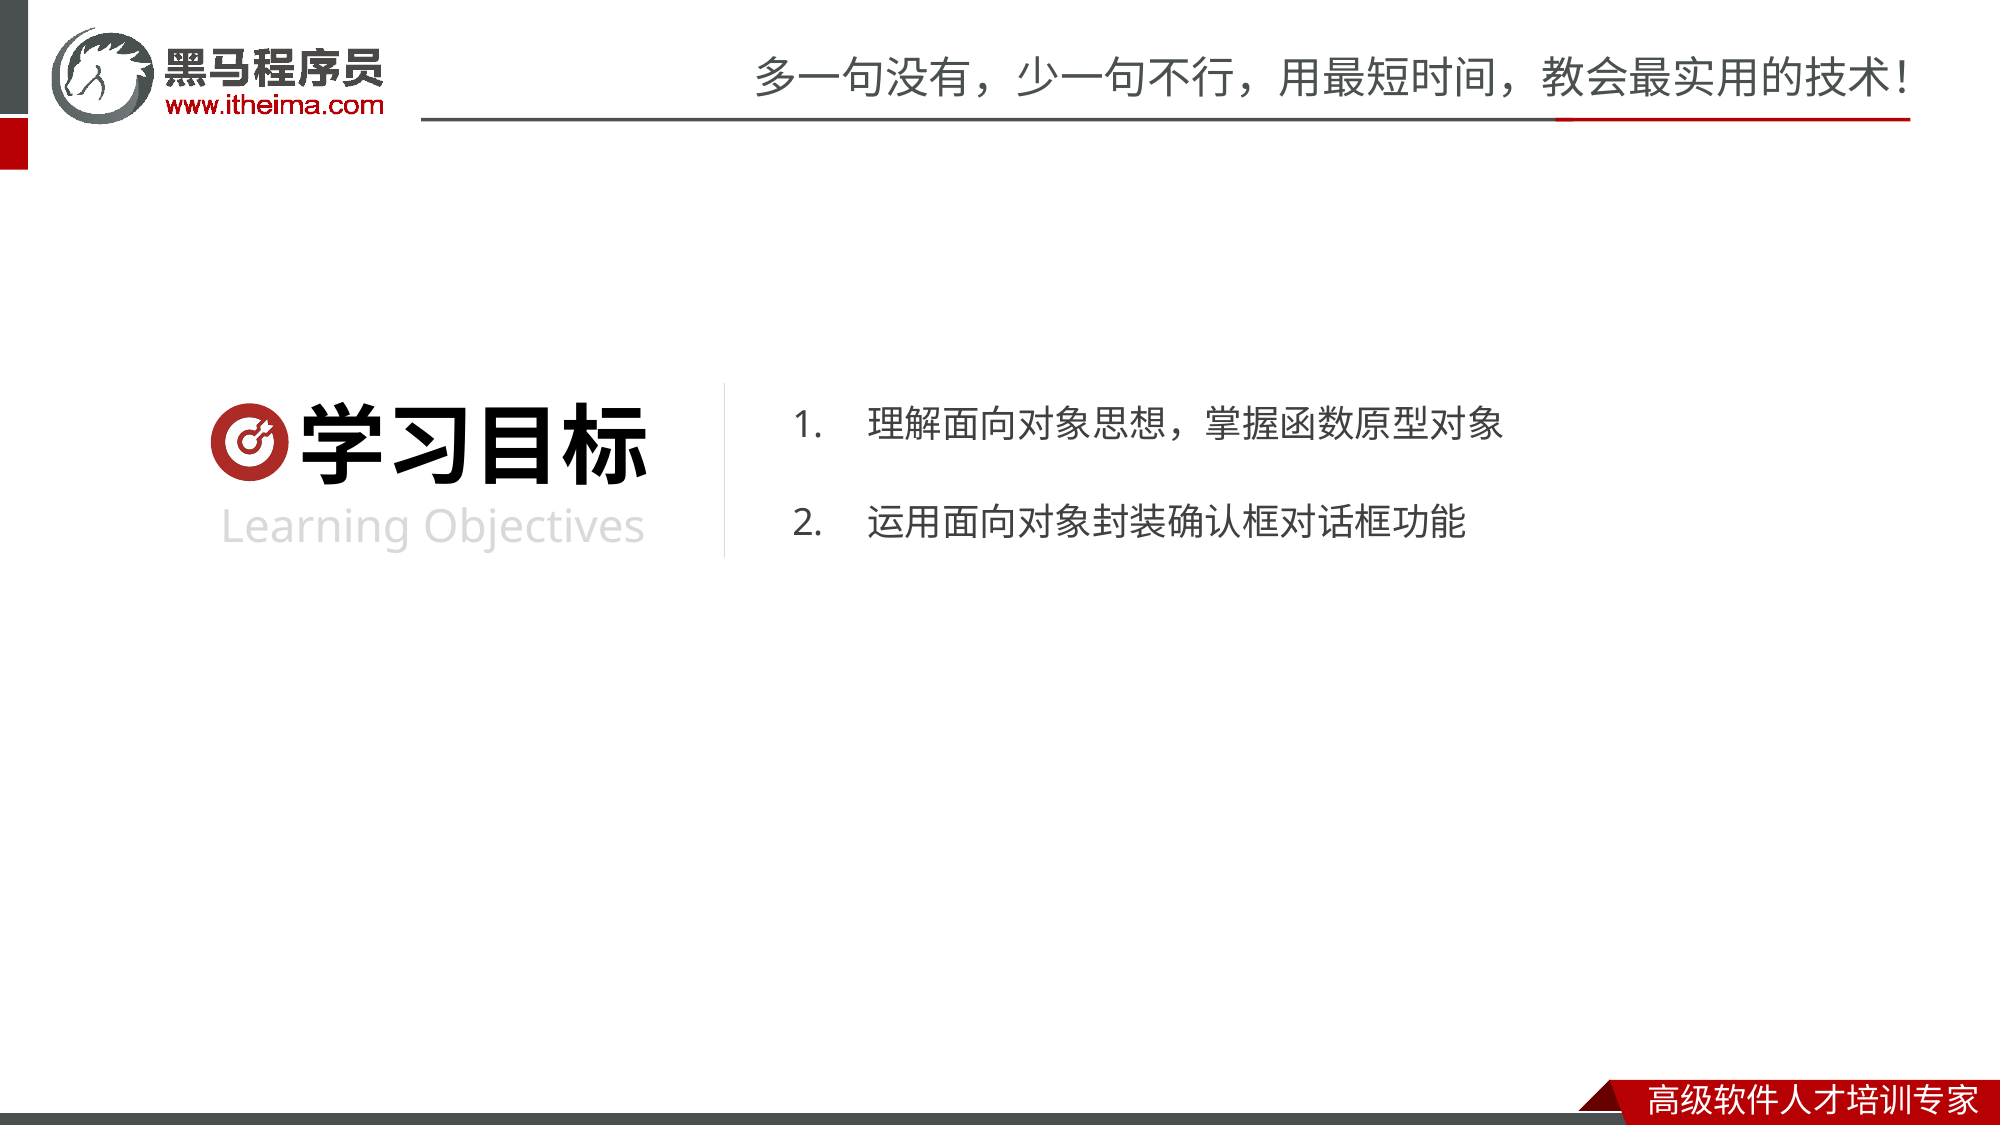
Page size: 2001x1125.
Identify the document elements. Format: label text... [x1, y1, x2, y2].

picture [216, 408, 283, 476]
list 理解面向对象思想，掌握函数原型对象 运用面向对象封装确认框对话框功能 [777, 170, 2000, 728]
picture [50, 26, 384, 125]
